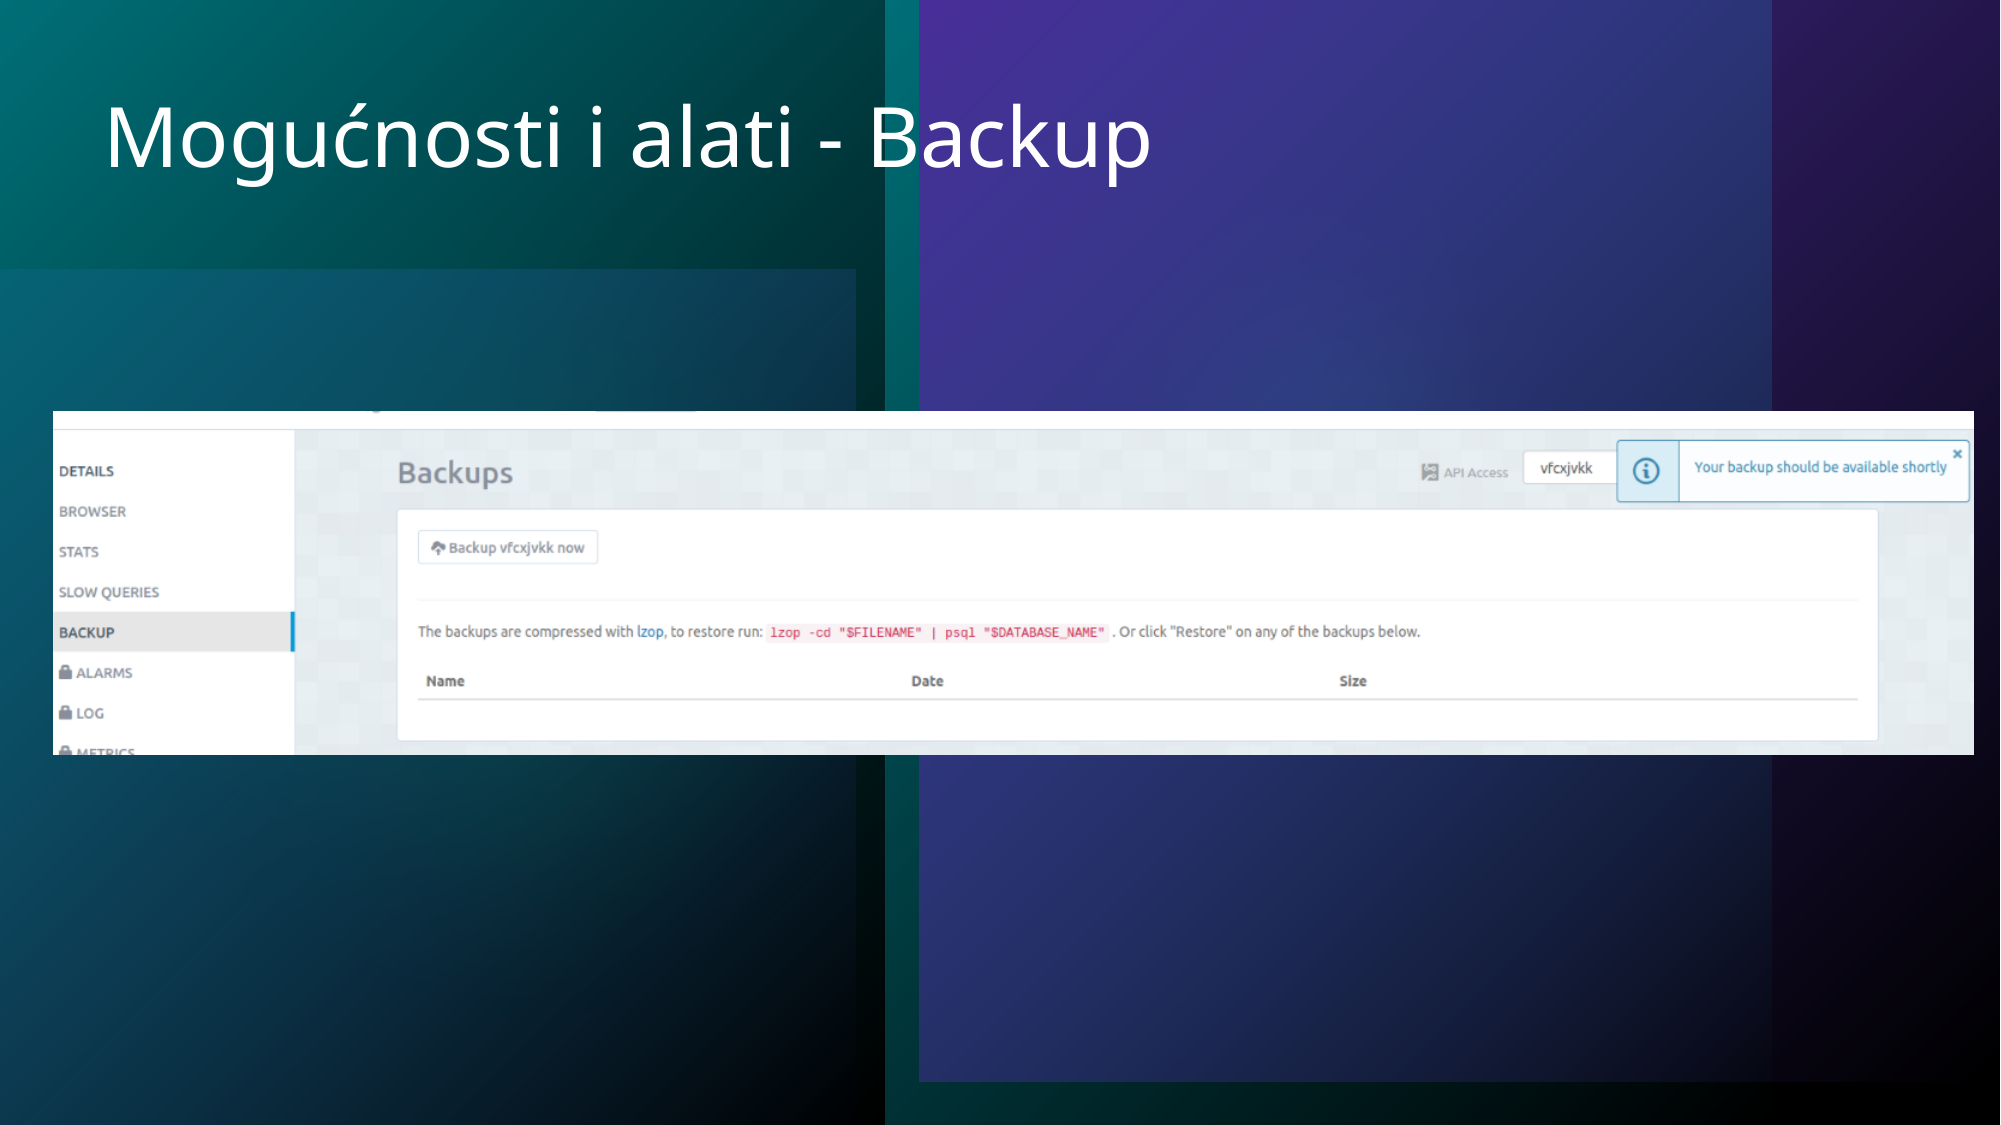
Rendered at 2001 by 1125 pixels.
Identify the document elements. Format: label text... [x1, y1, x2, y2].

title Mogućnosti i alati - Backup [88, 88, 1910, 386]
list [53, 411, 1974, 755]
